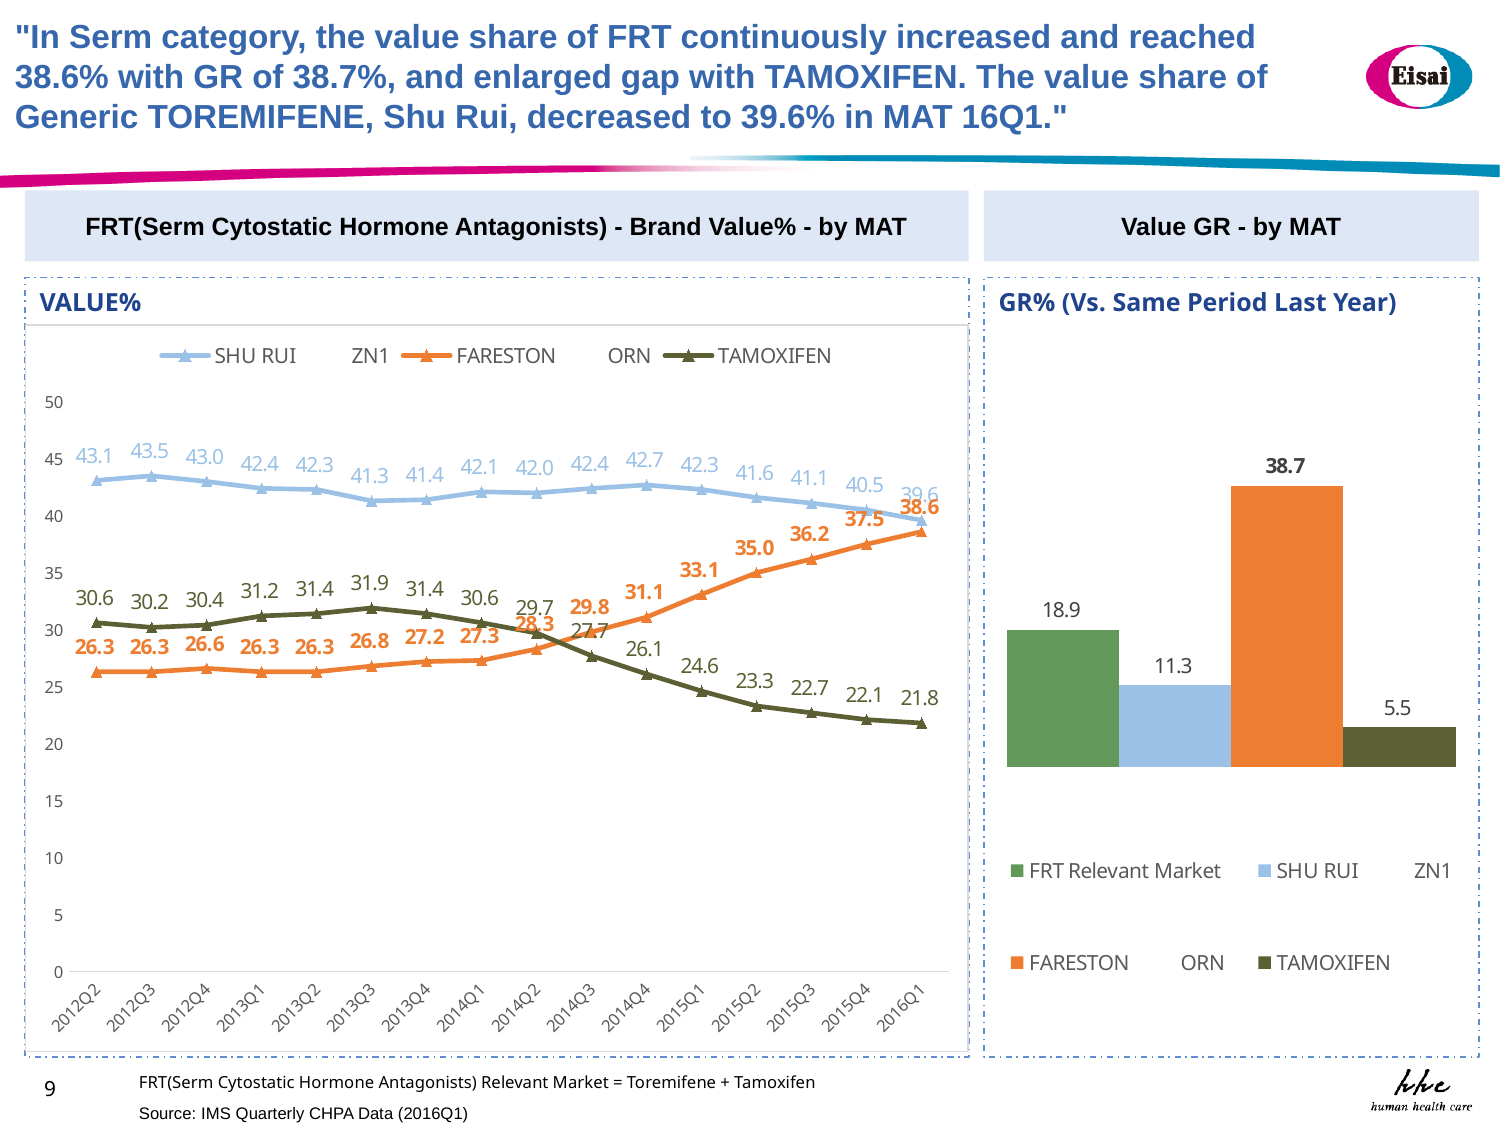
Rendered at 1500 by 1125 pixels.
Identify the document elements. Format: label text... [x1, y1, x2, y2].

picture [1424, 83, 1473, 110]
picture [1366, 45, 1450, 110]
text_box FRT(Serm Cytostatic Hormone Antagonists) - Brand Value% - by MAT [24, 190, 969, 262]
text_box Value GR - by MAT [983, 190, 1479, 262]
text_box [983, 277, 1479, 323]
picture [0, 152, 1500, 191]
text_box Source: IMS Quarterly CHPA Data (2016Q1) [123, 1095, 1372, 1125]
chart [24, 323, 970, 1053]
picture [1372, 1069, 1473, 1111]
list FRT(Serm Cytostatic Hormone Antagonists) Relevant Market = Toremifene + Tamoxifen [123, 1068, 1372, 1095]
slide_number 9 [29, 1069, 123, 1110]
chart [983, 323, 1480, 1053]
picture [1436, 45, 1473, 70]
list "In Serm category, the value share of FRT continuously increased and reached 38.6% with GR of 38.7%, and enlarged gap with TAMOXIFEN. The value share of Generic TOREMIFENE, Shu Rui, decreased to 39.6% in MAT 16Q1." [0, 0, 1337, 150]
text_box [24, 277, 969, 323]
